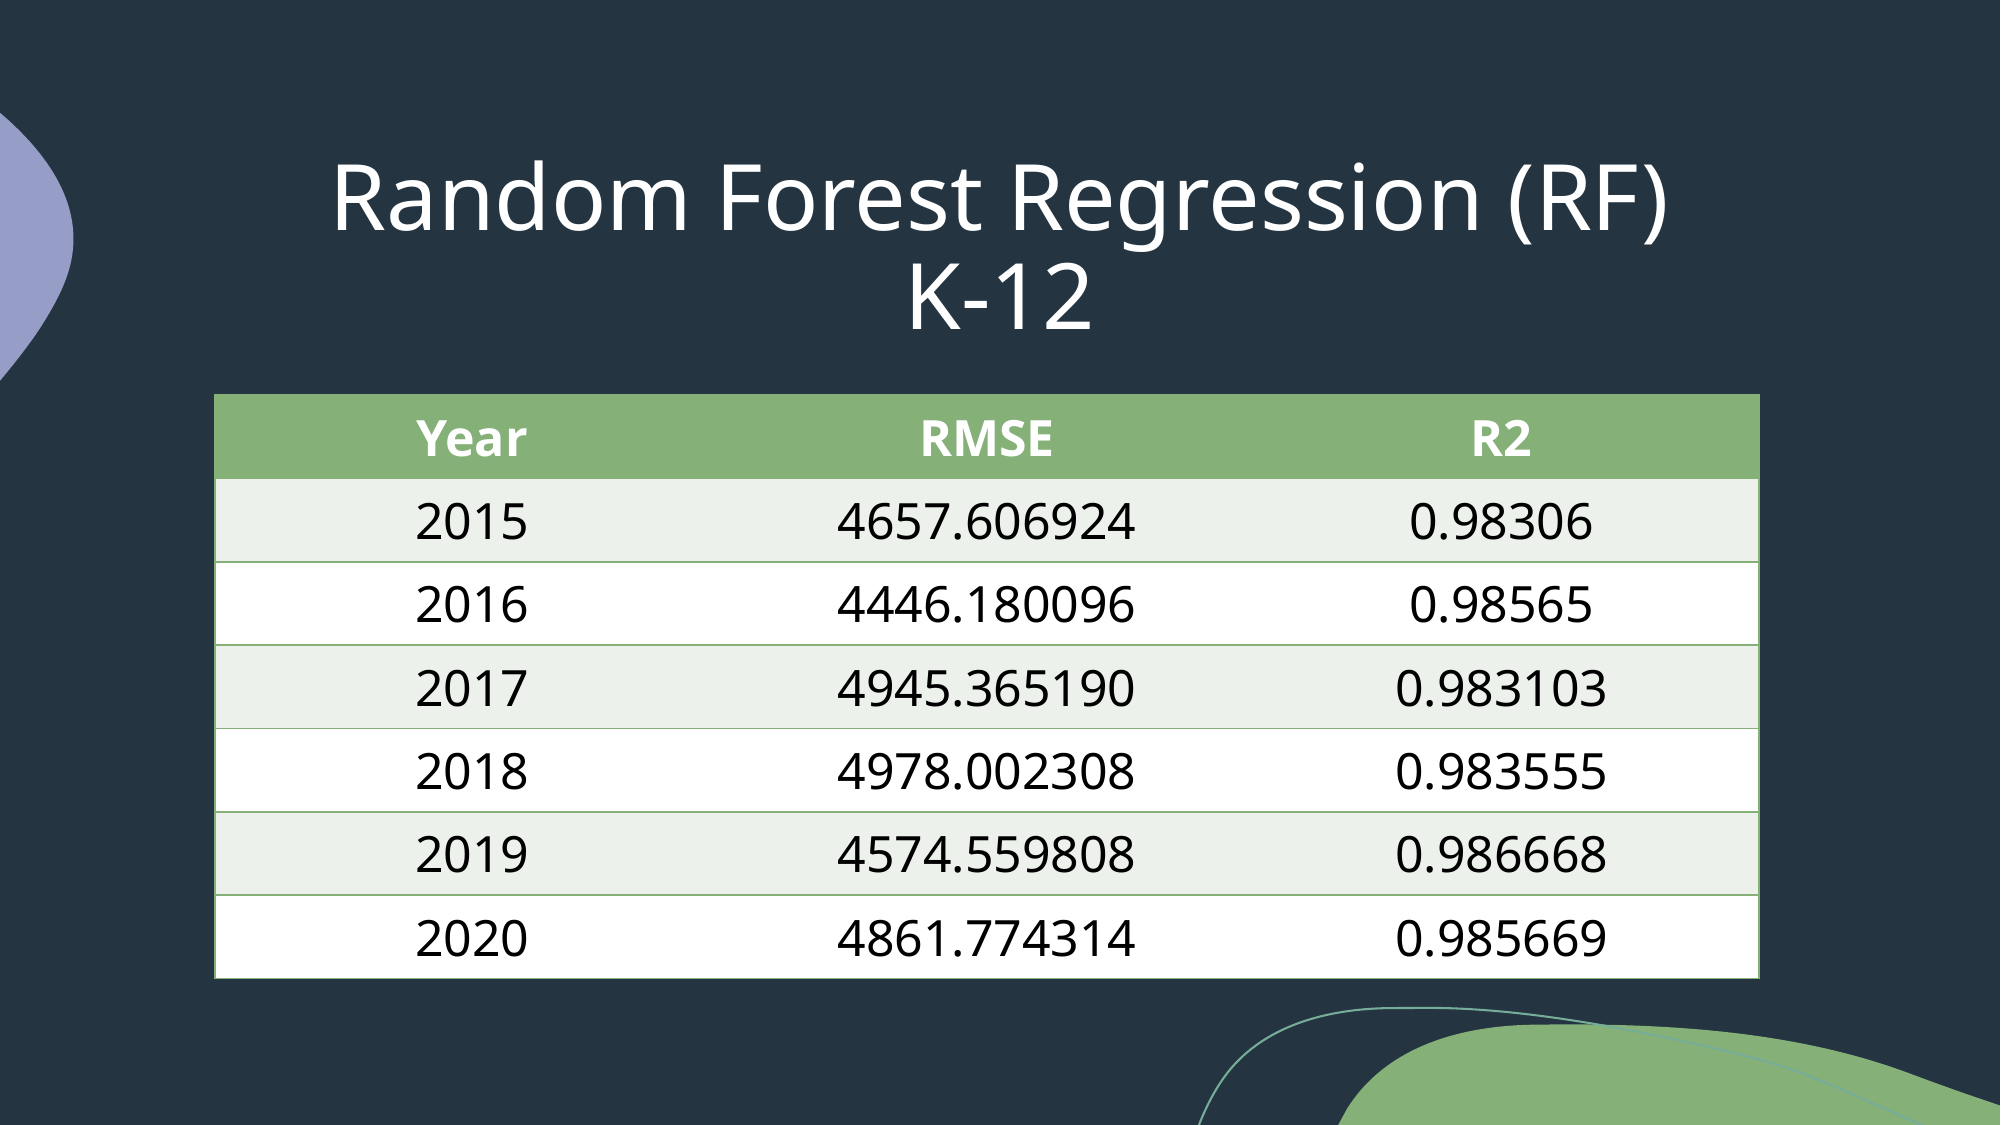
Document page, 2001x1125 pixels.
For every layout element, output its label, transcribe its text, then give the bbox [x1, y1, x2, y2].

table_cell 0.985669​ [1244, 896, 1758, 978]
table_cell 2017​ [216, 646, 730, 728]
table_header R2​ [1244, 396, 1758, 478]
table_cell ​4657.606924 [730, 479, 1244, 561]
table_header Year​ [216, 396, 730, 478]
table_cell 0.986668​ [1244, 813, 1758, 894]
table_cell 2016​ [216, 563, 730, 644]
table_header RMSE​ [730, 396, 1244, 478]
table_cell 0.983103​ [1244, 646, 1758, 728]
table_cell 2020​ [216, 896, 730, 978]
table_cell 2019​ [216, 813, 730, 894]
table_cell ​4945.365190 [730, 646, 1244, 728]
table_cell 0.98565​ [1244, 563, 1758, 644]
table_cell 2018​ [216, 729, 730, 811]
title Random Forest Regression (RF) K-12 [125, 125, 1875, 375]
table_cell ​4446.180096 [730, 563, 1244, 644]
table_cell 2015​ [216, 479, 730, 561]
table_cell ​4978.002308 [730, 729, 1244, 811]
table_cell 0.983555​ [1244, 729, 1758, 811]
table_cell 0.98306​ [1244, 479, 1758, 561]
table_cell ​4861.774314 [730, 896, 1244, 978]
table_cell ​4574.559808 [730, 813, 1244, 894]
